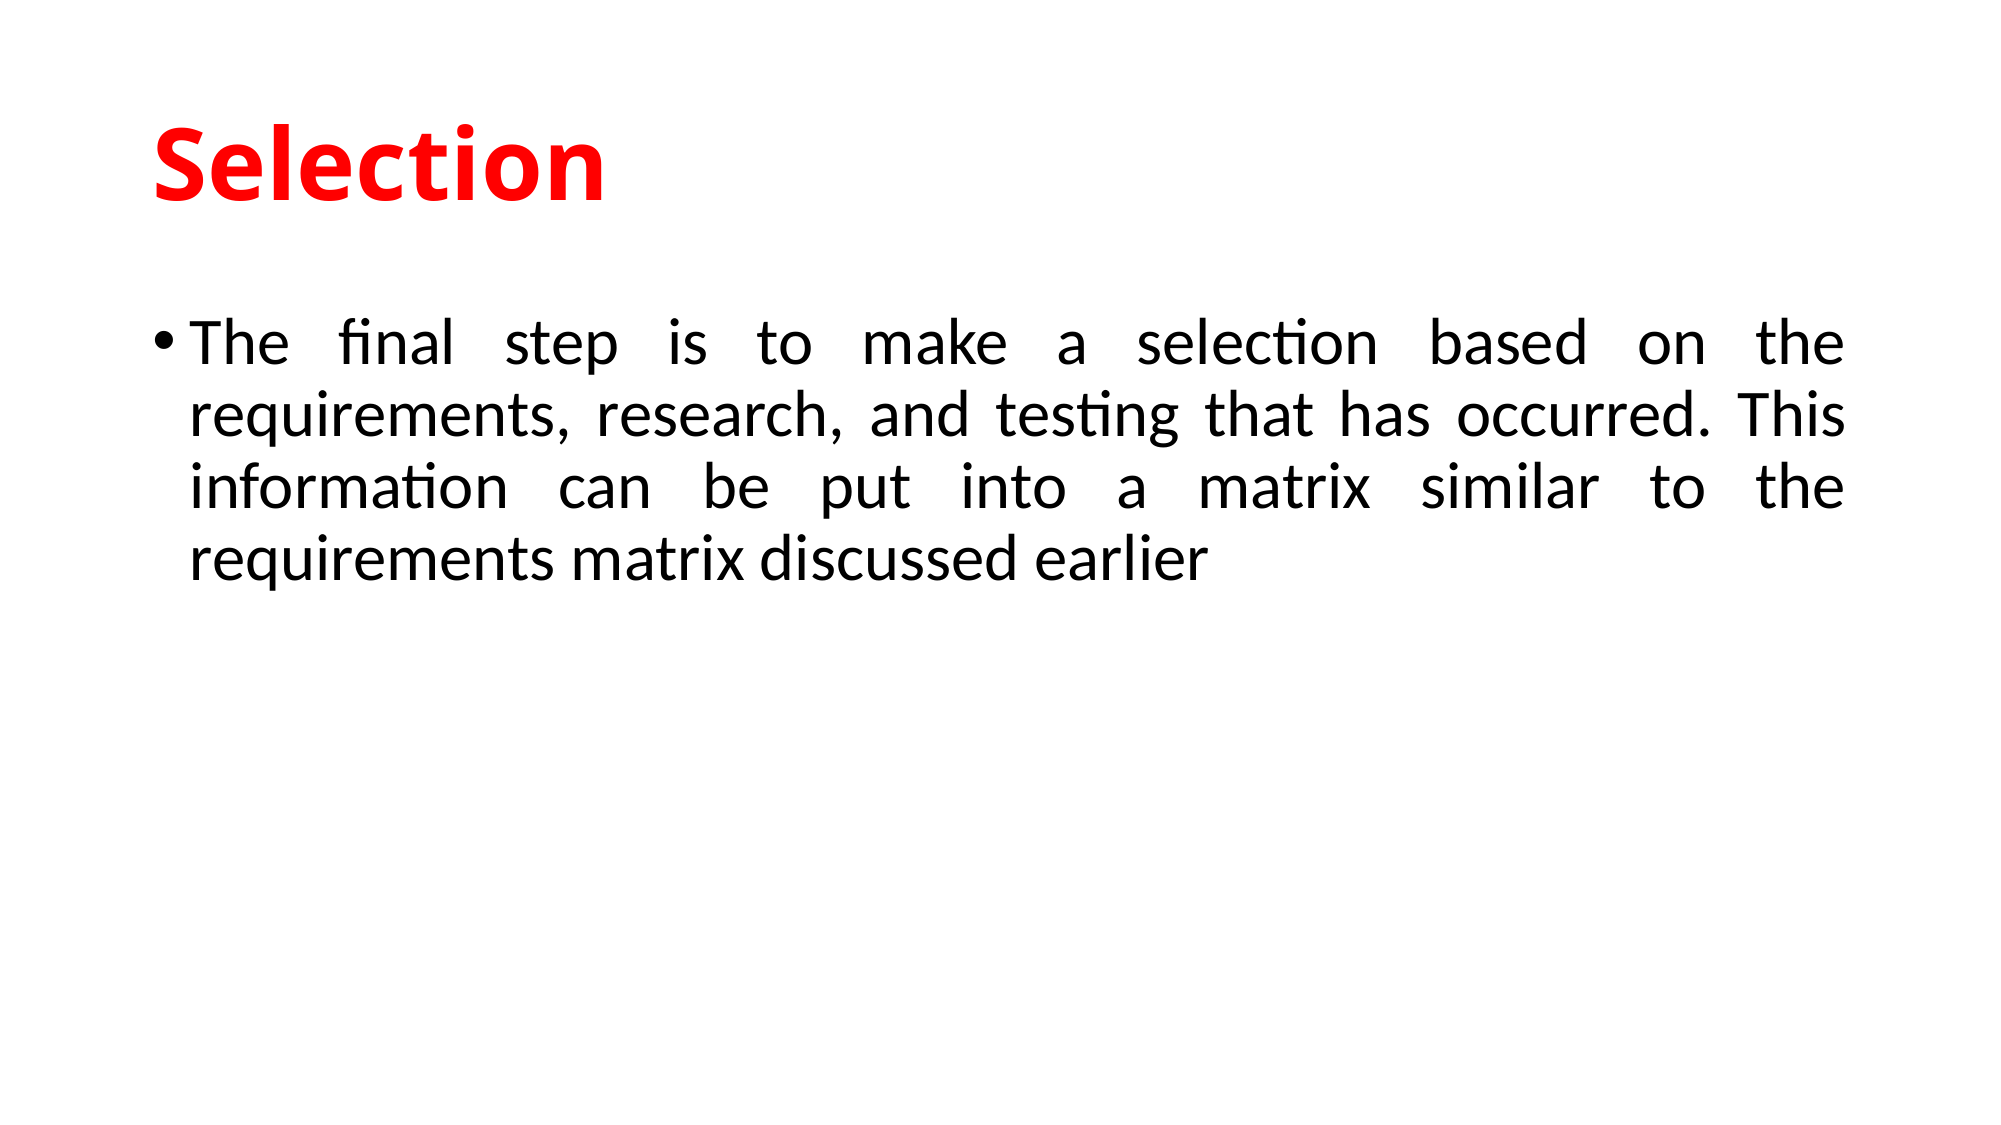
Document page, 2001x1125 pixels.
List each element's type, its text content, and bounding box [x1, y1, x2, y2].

list The final step is to make a selection based on the requirements, research, and testing that has occurred. This information can be put into a matrix similar to the requirements matrix discussed earlier [137, 299, 1863, 1014]
title Selection [137, 59, 1863, 278]
